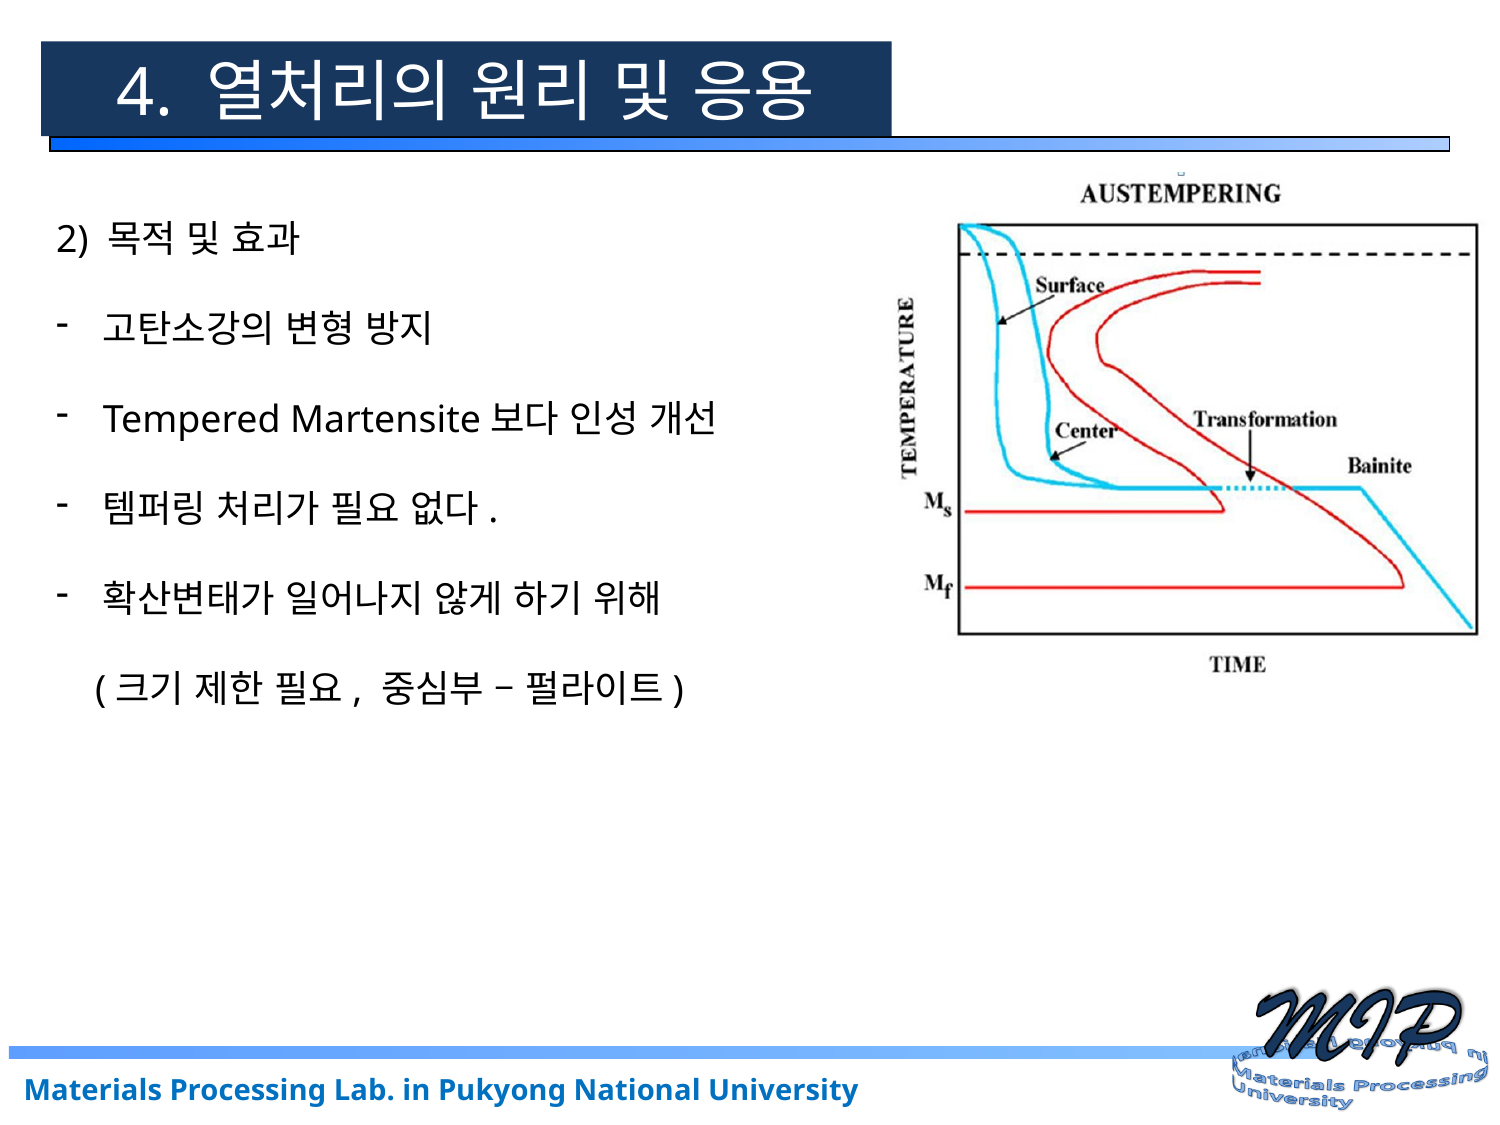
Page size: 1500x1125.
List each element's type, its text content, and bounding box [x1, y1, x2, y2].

picture [879, 172, 1490, 687]
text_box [8, 958, 1500, 1125]
text_box 4. 열처리의 원리 및 응용 [41, 41, 892, 137]
text_box 2) 목적 및 효과 고탄소강의 변형 방지 Tempered Martensite보다 인성 개선 템퍼링 처리가 필요 없다. 확산변태가 일어나지 않게 하기 위해 (크기 제한 필요, 중심부 – 펄라이트) [41, 208, 1471, 718]
text_box [50, 137, 1450, 151]
